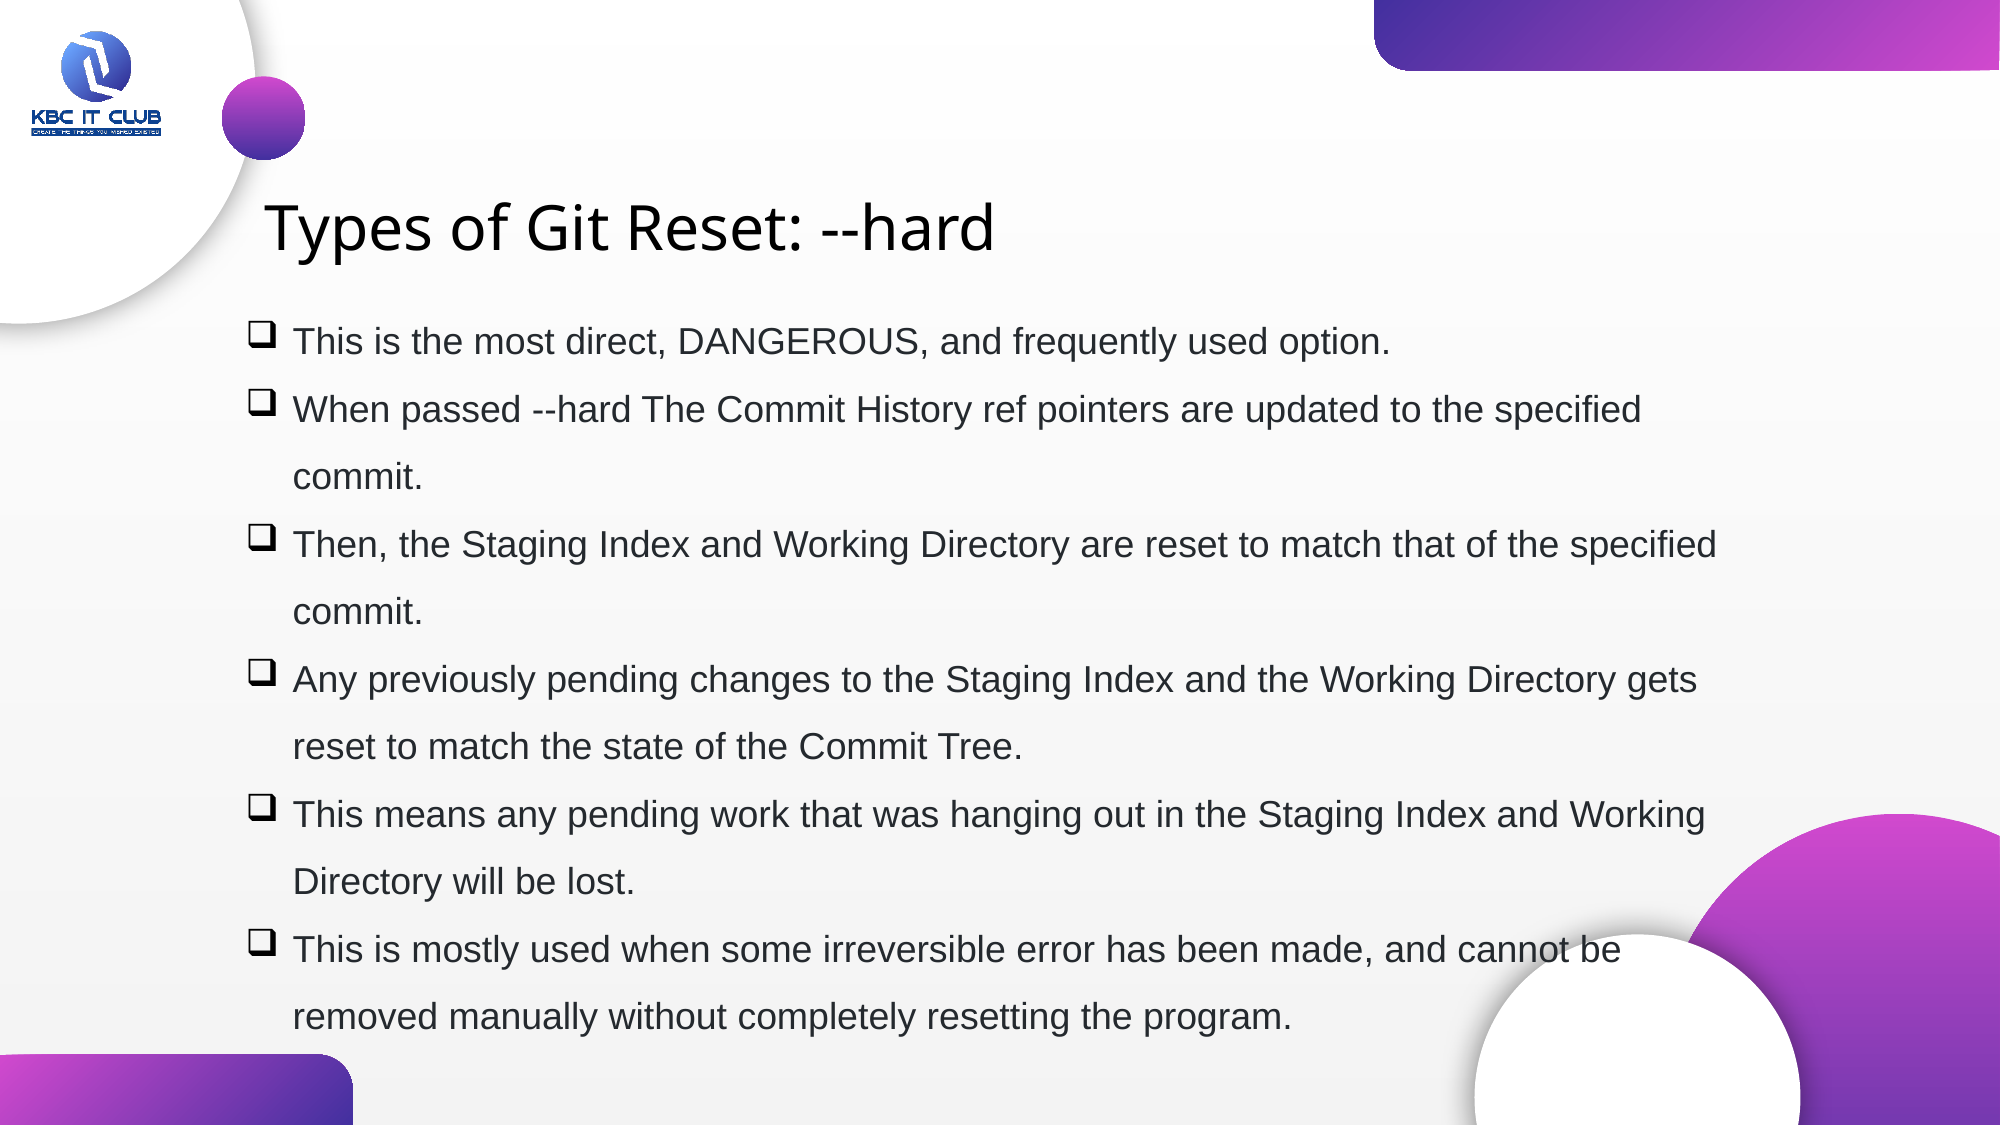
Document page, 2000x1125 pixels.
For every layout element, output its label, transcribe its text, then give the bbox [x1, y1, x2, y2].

title Types of Git Reset: --hard [249, 162, 1188, 287]
picture [11, 0, 180, 168]
text_box This is the most direct, DANGEROUS, and frequently used option. When passed --hard The Commit History ref pointers are updated to the specified commit. Then, the Staging Index and Working Directory are reset to match that of the specified commit. Any previously pending changes to the Staging Index and the Working Directory gets reset to match the state of the Commit Tree. This means any pending work that was hanging out in the Staging Index and Working Directory will be lost. This is mostly used when some irreversible error has been made, and cannot be removed manually without completely resetting the program. [230, 287, 1788, 1113]
